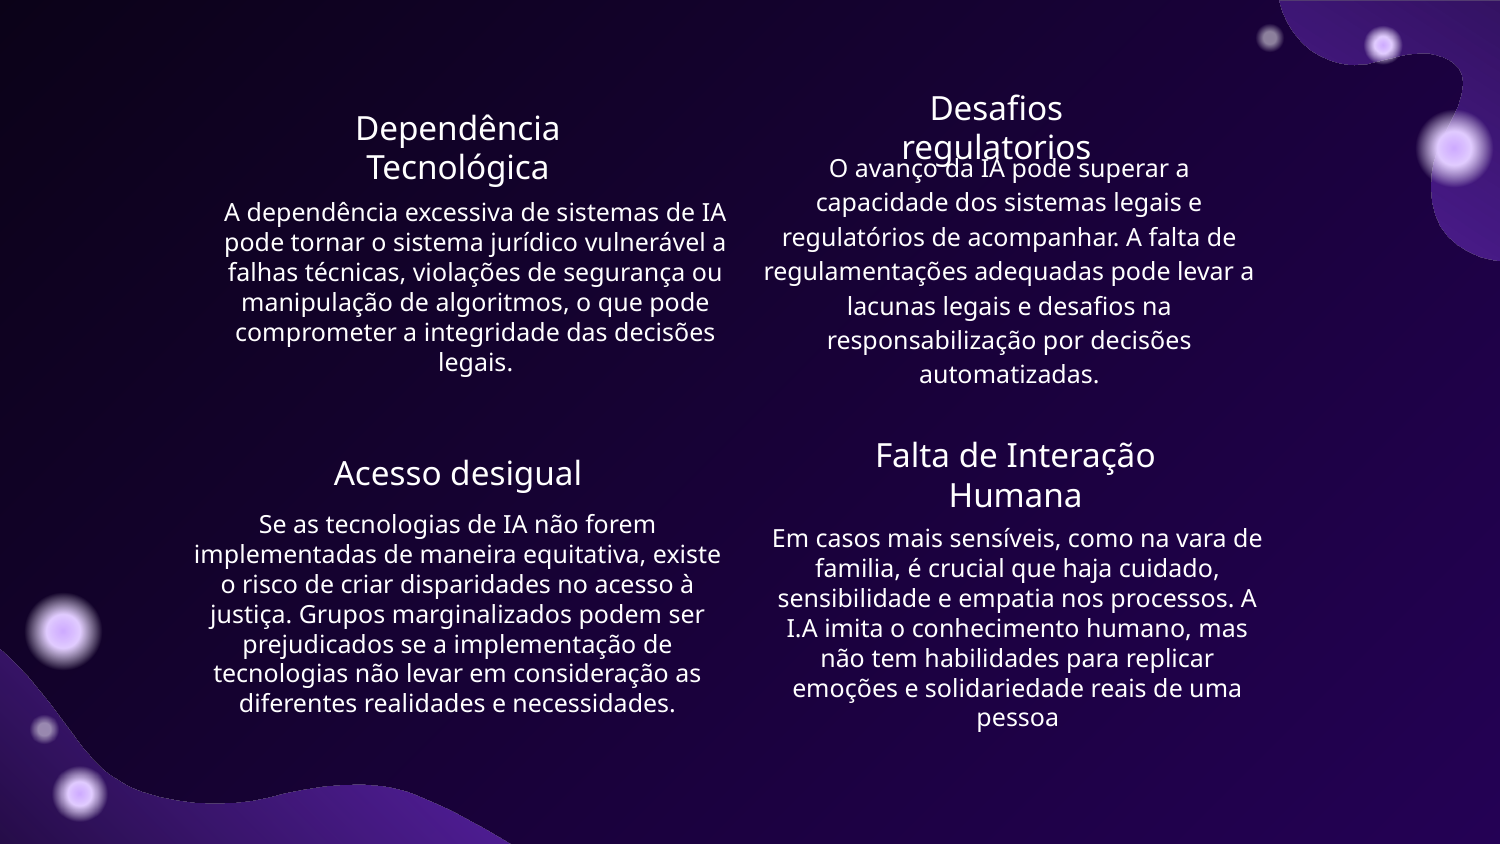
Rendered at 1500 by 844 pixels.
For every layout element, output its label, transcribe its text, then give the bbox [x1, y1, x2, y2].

subtitle Dependência Tecnológica [281, 88, 635, 202]
subtitle Falta de Interação Humana [823, 416, 1208, 530]
subtitle A dependência excessiva de sistemas de IA pode tornar o sistema jurídico vulnerável a falhas técnicas, violações de segurança ou manipulação de algoritmos, o que pode comprometer a integridade das decisões legais. [203, 181, 748, 419]
subtitle Em casos mais sensíveis, como na vara de familia, é crucial que haja cuidado, sensibilidade e empatia nos processos. A I.A imita o conhecimento humano, mas não tem habilidades para replicar emoções e solidariedade reais de uma pessoa [755, 507, 1280, 765]
subtitle O avanço da IA pode superar a capacidade dos sistemas legais e regulatórios de acompanhar. A falta de regulamentações adequadas pode levar a lacunas legais e desafios na responsabilização por decisões automatizadas. [747, 132, 1272, 405]
subtitle Desafios regulatorios [819, 68, 1174, 182]
subtitle Acesso desigual [281, 438, 635, 508]
subtitle Se as tecnologias de IA não forem implementadas de maneira equitativa, existe o risco de criar disparidades no acesso à justiça. Grupos marginalizados podem ser prejudicados se a implementação de tecnologias não levar em consideração as diferentes realidades e necessidades. [168, 493, 748, 666]
